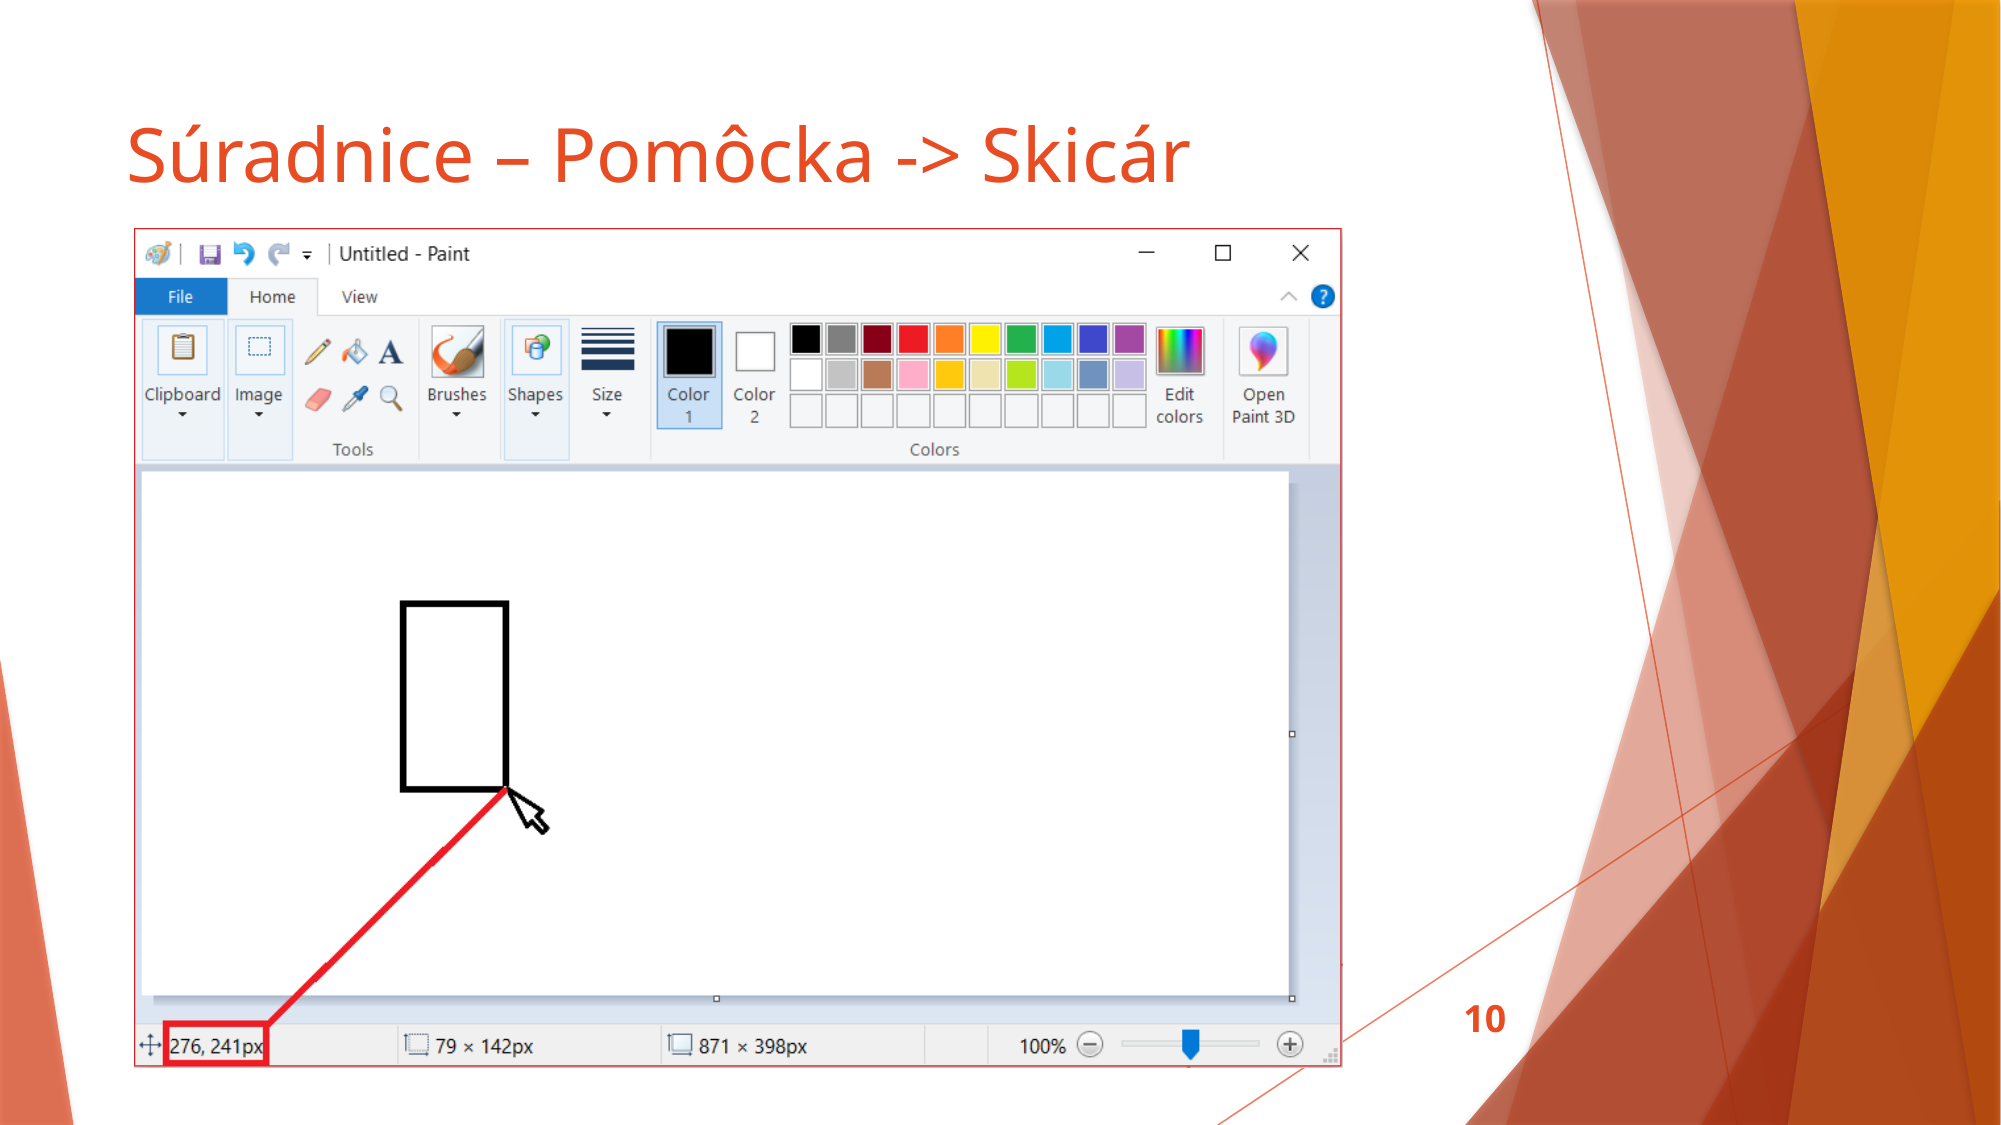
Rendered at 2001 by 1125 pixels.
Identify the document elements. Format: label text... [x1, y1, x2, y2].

slide_number 10 [1409, 991, 1522, 1051]
picture [133, 227, 1343, 1069]
title Súradnice – Pomôcka -> Skicár [111, 99, 1522, 317]
